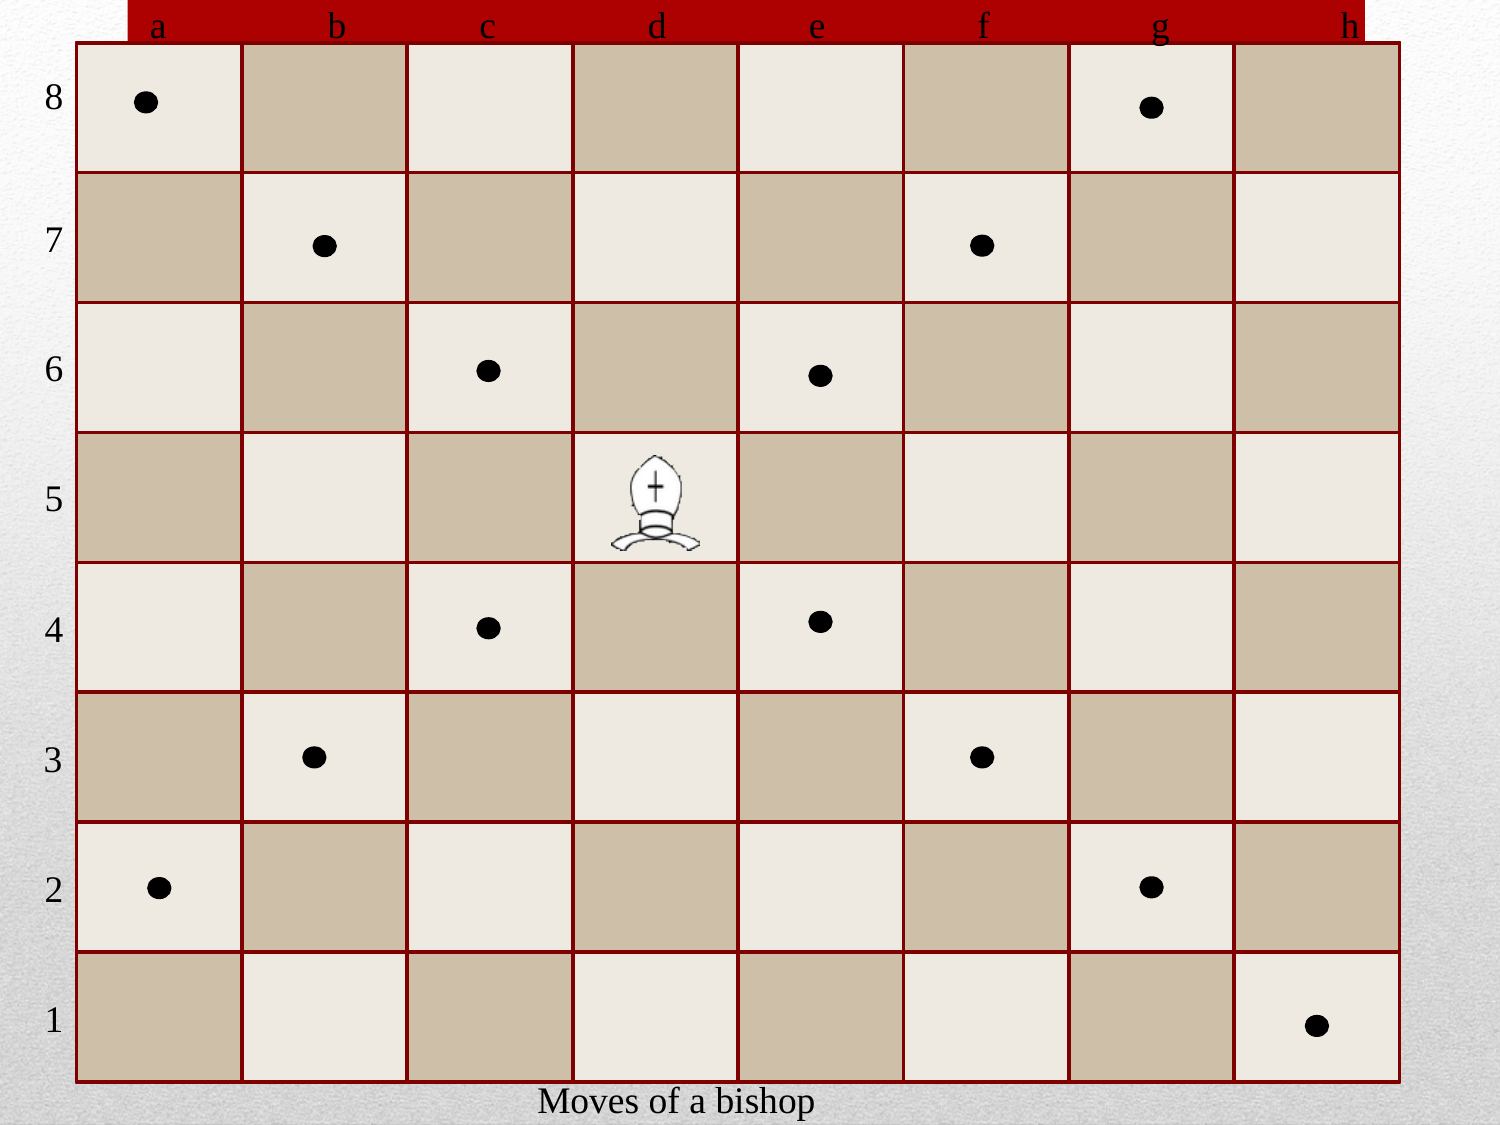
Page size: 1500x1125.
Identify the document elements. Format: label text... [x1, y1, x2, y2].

text_box [902, 691, 1067, 820]
text_box [1232, 691, 1401, 820]
text_box [571, 171, 736, 301]
text_box [312, 235, 337, 258]
text_box [736, 691, 902, 820]
text_box [736, 171, 902, 301]
text_box 8 [29, 64, 79, 125]
text_box [75, 301, 240, 431]
text_box [736, 301, 902, 431]
text_box [736, 54, 902, 171]
text_box [571, 561, 736, 691]
text_box [1232, 820, 1401, 950]
text_box 6 [29, 336, 79, 397]
text_box [240, 691, 406, 820]
text_box [902, 820, 1067, 950]
text_box [1139, 96, 1164, 119]
text_box [902, 54, 1067, 171]
text_box [1067, 431, 1232, 561]
text_box [75, 431, 240, 561]
text_box [75, 561, 240, 691]
text_box [902, 561, 1067, 691]
text_box [75, 691, 240, 820]
text_box [1232, 301, 1401, 431]
text_box [1232, 950, 1401, 1084]
text_box [736, 561, 902, 691]
text_box 5 [29, 466, 79, 527]
text_box [240, 950, 406, 1084]
text_box [902, 431, 1067, 561]
text_box 4 [29, 597, 79, 658]
text_box [75, 41, 240, 171]
text_box [1232, 561, 1401, 691]
text_box [75, 171, 240, 301]
text_box [736, 820, 902, 950]
text_box a b c d e f g h [87, 0, 1483, 54]
text_box [406, 950, 571, 1084]
text_box [147, 877, 172, 900]
text_box [1232, 171, 1401, 301]
text_box [133, 91, 159, 114]
text_box [902, 950, 1067, 1084]
text_box [240, 431, 406, 561]
text_box [406, 54, 571, 171]
text_box [902, 171, 1067, 301]
text_box [970, 234, 995, 257]
text_box [1232, 54, 1401, 171]
text_box [1067, 171, 1232, 301]
picture [610, 454, 701, 552]
text_box [1067, 820, 1232, 950]
text_box Moves of a bishop [522, 1084, 831, 1125]
text_box [1139, 876, 1164, 899]
text_box [970, 746, 995, 769]
text_box [476, 359, 501, 383]
text_box [406, 171, 571, 301]
text_box 3 [28, 727, 78, 788]
text_box [736, 431, 902, 561]
text_box [808, 610, 833, 633]
text_box [1067, 561, 1232, 691]
text_box [75, 950, 240, 1084]
text_box [571, 431, 736, 561]
text_box [571, 54, 736, 171]
text_box [571, 820, 736, 950]
text_box 7 [29, 208, 79, 268]
text_box [302, 746, 327, 769]
text_box [1067, 54, 1232, 171]
text_box [736, 950, 902, 1084]
text_box [75, 820, 240, 950]
text_box [1232, 431, 1401, 561]
text_box [240, 171, 406, 301]
text_box [808, 364, 833, 387]
text_box [406, 691, 571, 820]
text_box [571, 950, 736, 1084]
text_box [406, 301, 571, 431]
text_box [1067, 691, 1232, 820]
text_box [406, 431, 571, 561]
text_box [406, 561, 571, 691]
text_box [1304, 1014, 1330, 1037]
text_box [240, 561, 406, 691]
text_box 2 [29, 857, 79, 918]
text_box [902, 301, 1067, 431]
text_box [1067, 950, 1232, 1084]
text_box [571, 691, 736, 820]
text_box [1067, 301, 1232, 431]
text_box [240, 301, 406, 431]
text_box [571, 301, 736, 431]
text_box [240, 820, 406, 950]
text_box [476, 617, 501, 640]
text_box 1 [29, 987, 79, 1048]
text_box [240, 54, 406, 171]
text_box [406, 820, 571, 950]
